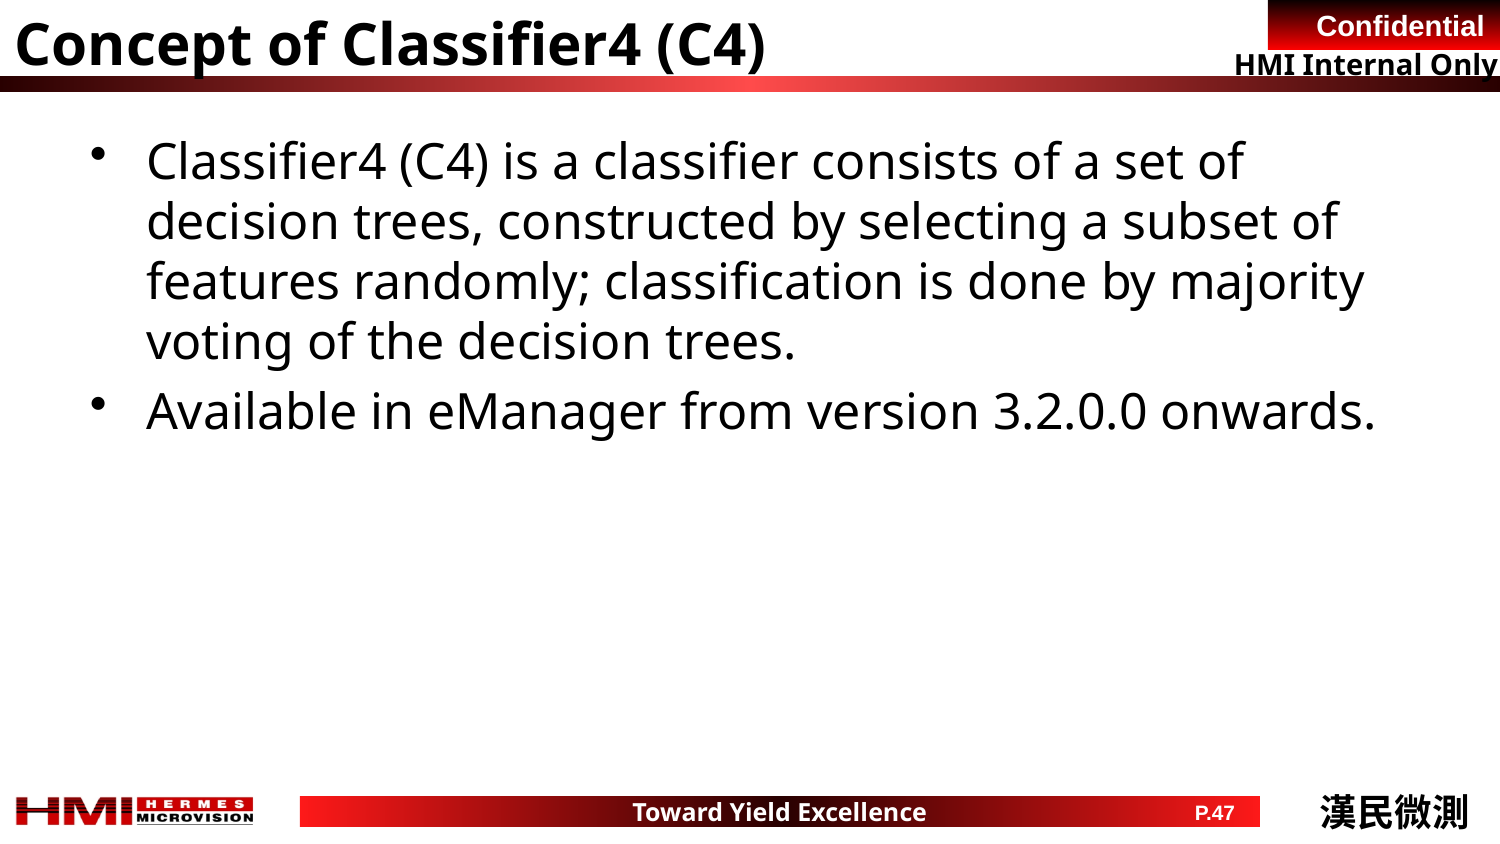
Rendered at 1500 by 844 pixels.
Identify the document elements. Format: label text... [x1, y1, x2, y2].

title Concept of Classifier4 (C4) [0, 0, 1188, 141]
list Classifier4 (C4) is a classifier consists of a set of decision trees, constructed by selecting a subset of features randomly; classification is done by majority voting of the decision trees. Available in eManager from version 3.2.0.0 onwards. [75, 121, 1425, 679]
picture [15, 796, 255, 826]
